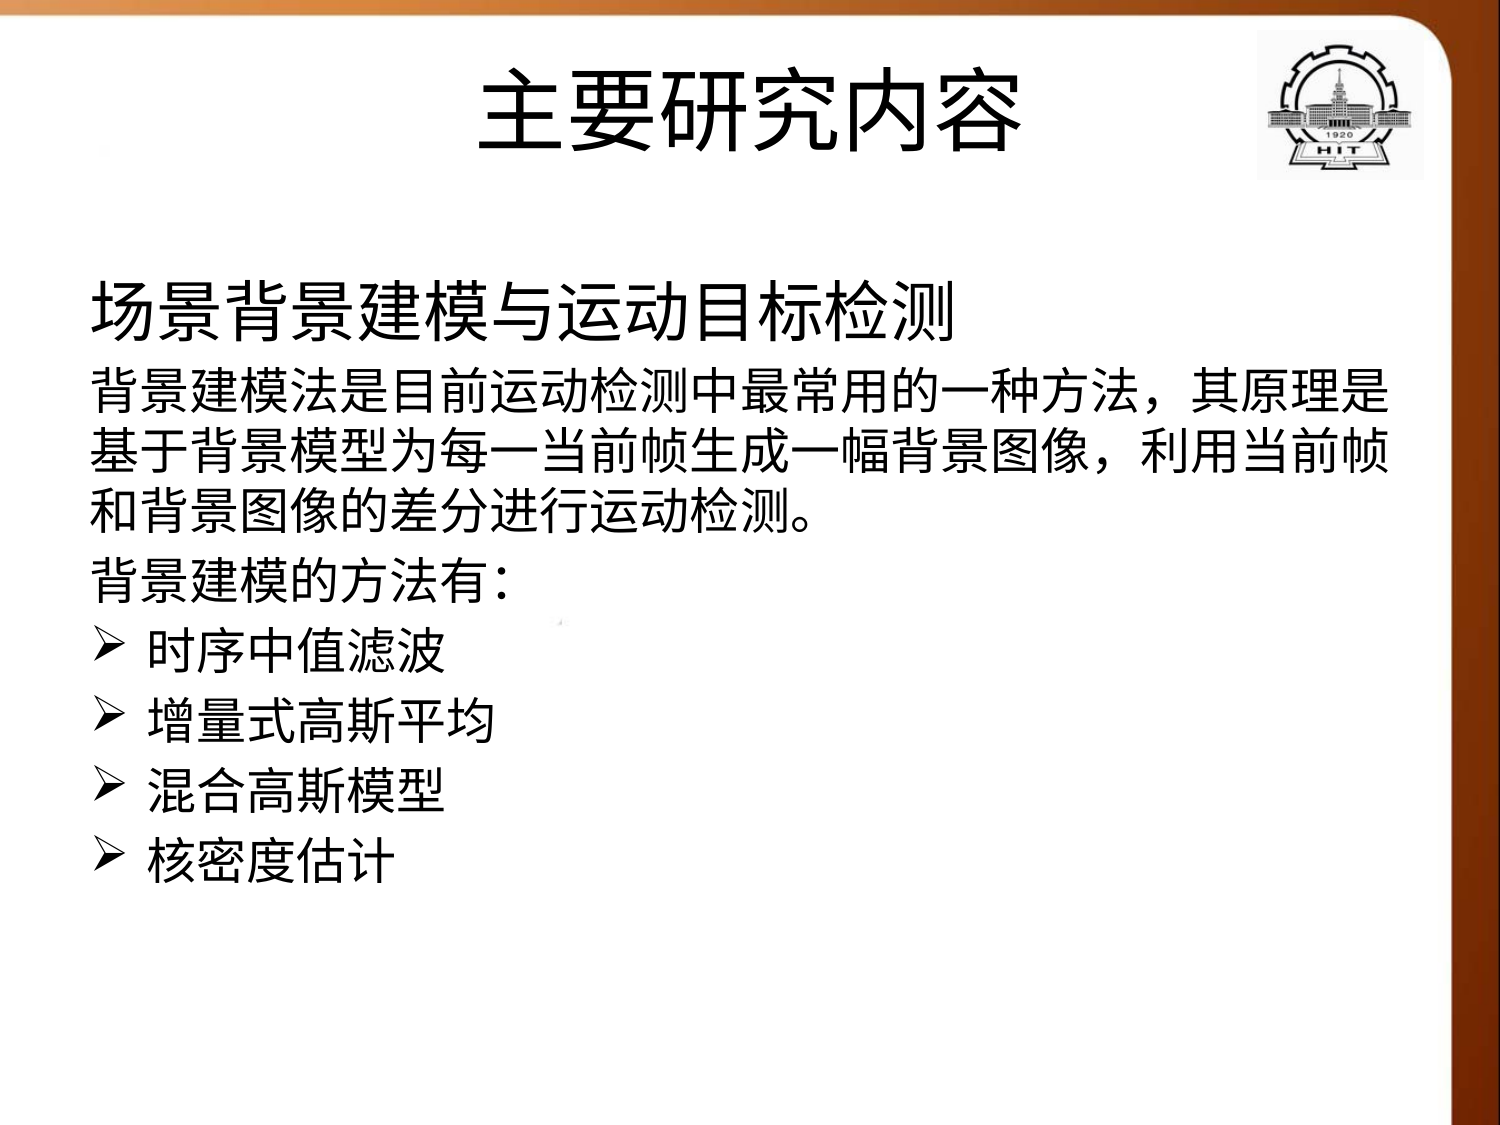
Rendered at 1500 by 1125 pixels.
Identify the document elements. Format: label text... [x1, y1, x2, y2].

title 主要研究内容 [75, 45, 1425, 233]
list 场景背景建模与运动目标检测 背景建模法是目前运动检测中最常用的一种方法，其原理是基于背景模型为每一当前帧生成一幅背景图像，利用当前帧和背景图像的差分进行运动检测。 背景建模的方法有： 时序中值滤波 增量式高斯平均 混合高斯模型 核密度估计 [75, 262, 1425, 1005]
picture [0, 0, 1500, 1125]
